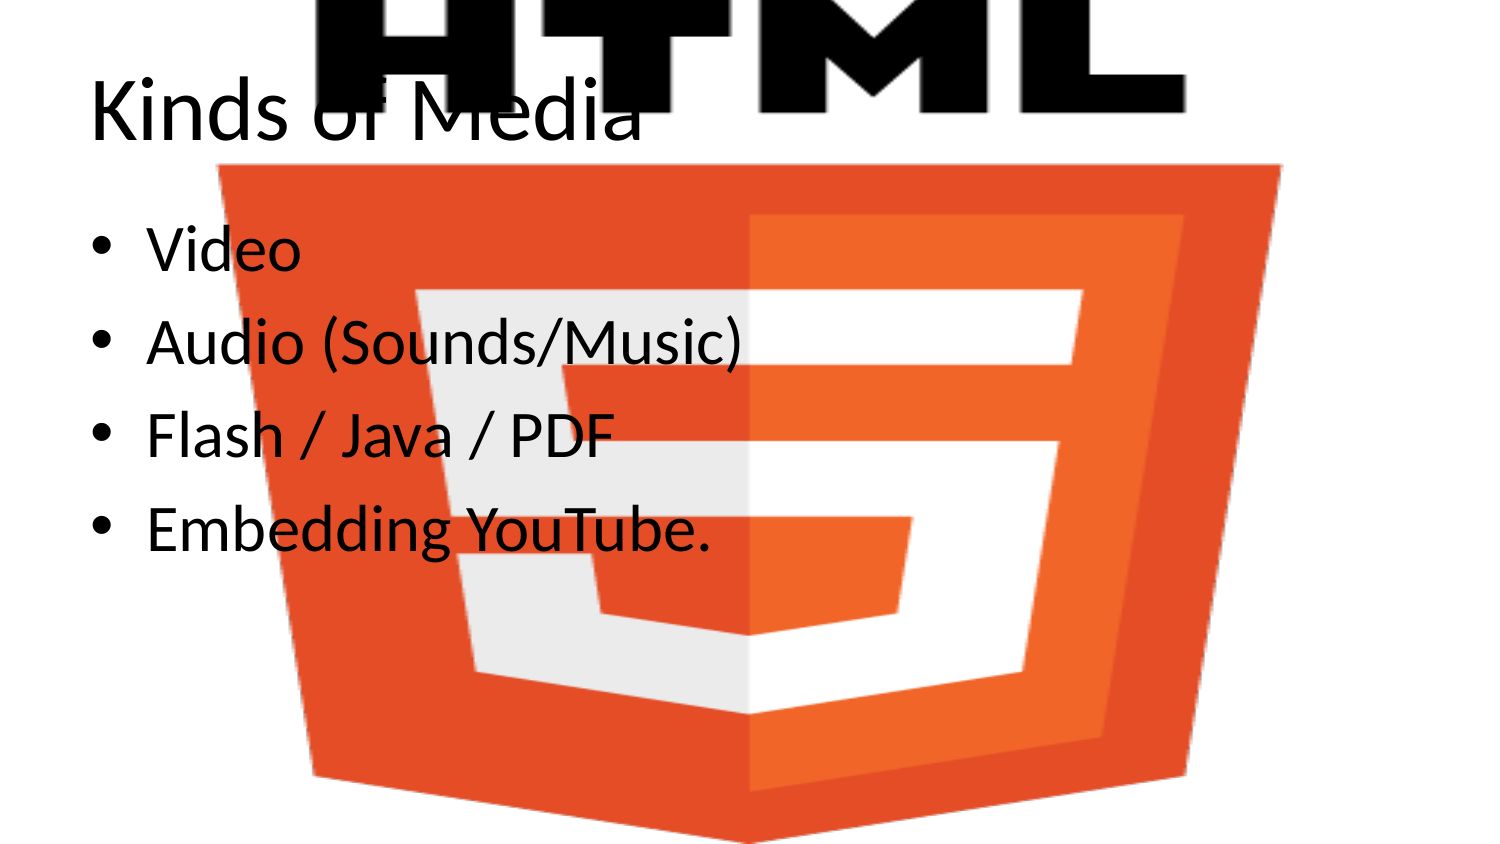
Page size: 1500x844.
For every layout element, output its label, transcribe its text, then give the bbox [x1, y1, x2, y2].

list Video Audio (Sounds/Music) Flash / Java / PDF Embedding YouTube. [75, 196, 1425, 779]
title Kinds of Media [75, 33, 1425, 175]
picture [0, 0, 1500, 844]
